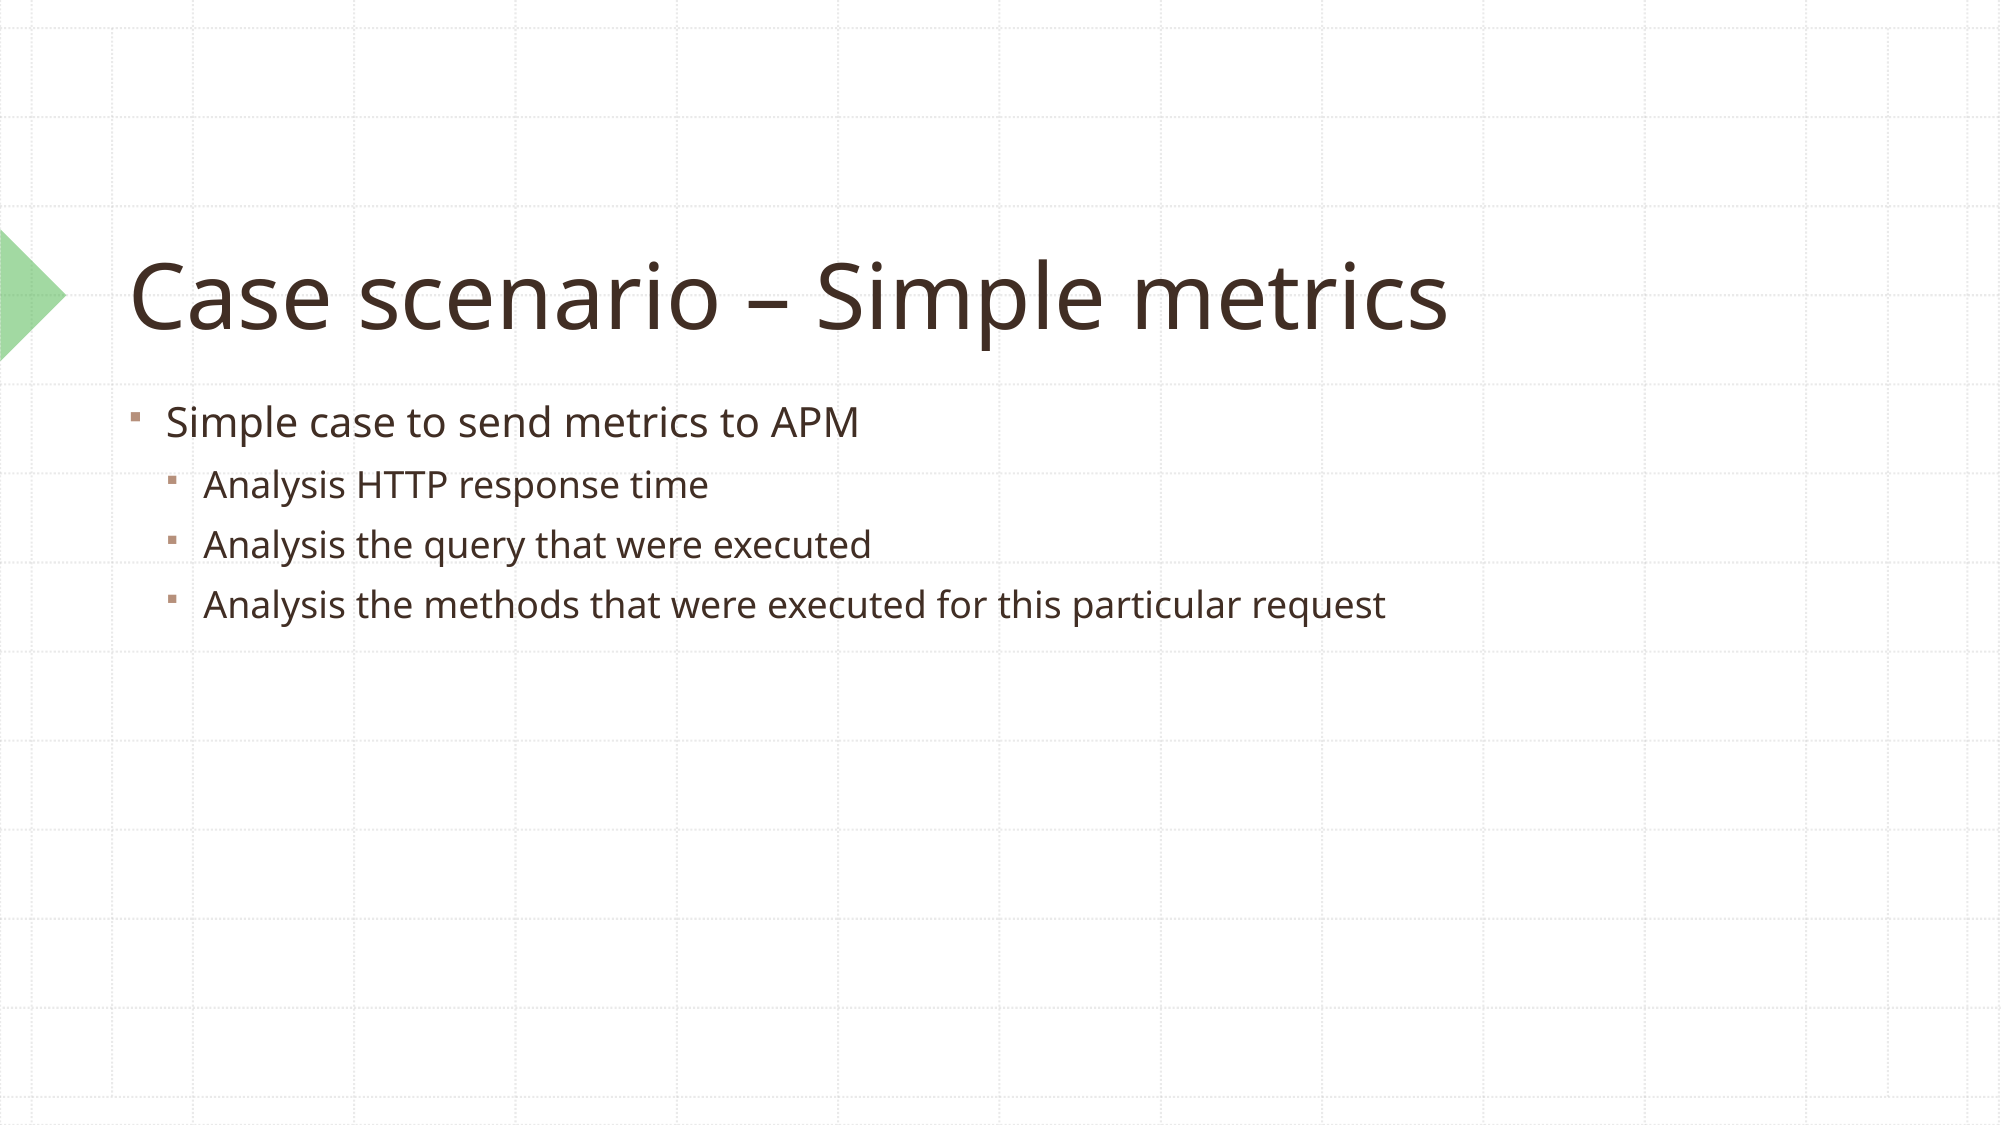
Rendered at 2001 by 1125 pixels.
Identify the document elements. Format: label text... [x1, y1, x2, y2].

list Simple case to send metrics to APM Analysis HTTP response time Analysis the query that were executed Analysis the methods that were executed for this particular request [113, 383, 1808, 969]
title Case scenario – Simple metrics [113, 119, 1808, 356]
